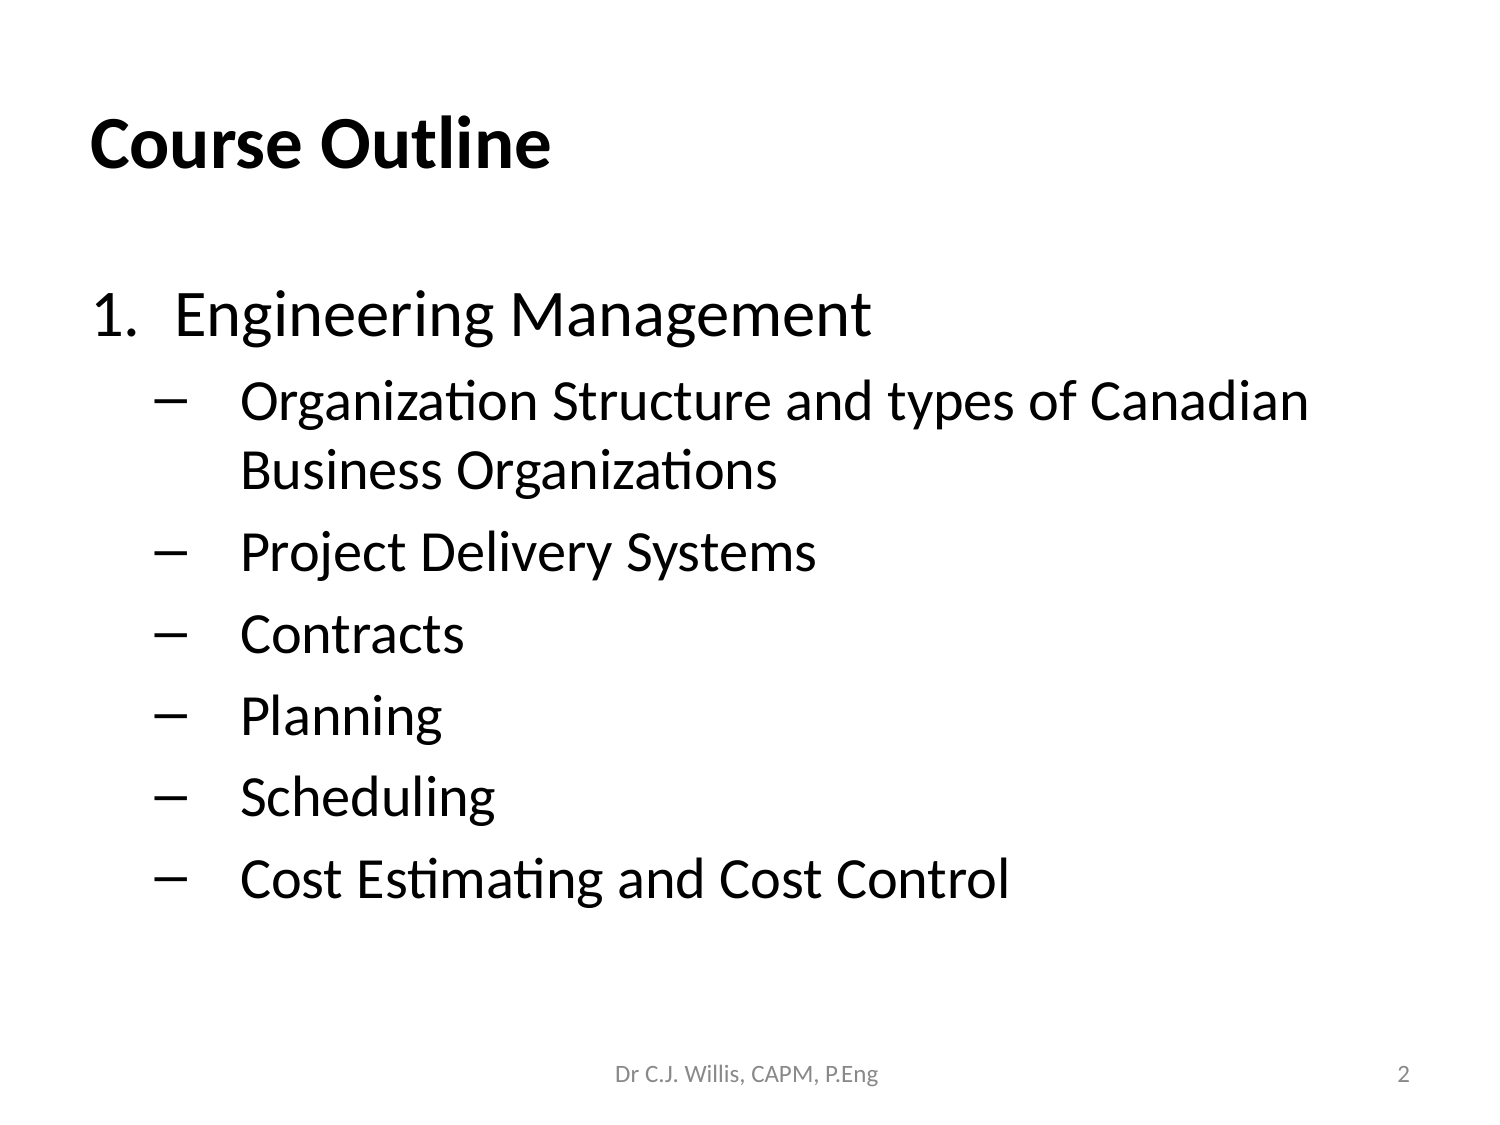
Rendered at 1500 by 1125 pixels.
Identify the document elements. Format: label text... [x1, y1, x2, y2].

text_box ‹#› [1074, 1042, 1425, 1103]
list Engineering Management Organization Structure and types of Canadian Business Organizations Project Delivery Systems Contracts Planning Scheduling Cost Estimating and Cost Control [75, 262, 1425, 1005]
text_box Dr C.J. Willis, CAPM, P.Eng [512, 1042, 988, 1103]
title Course Outline [75, 45, 1425, 233]
